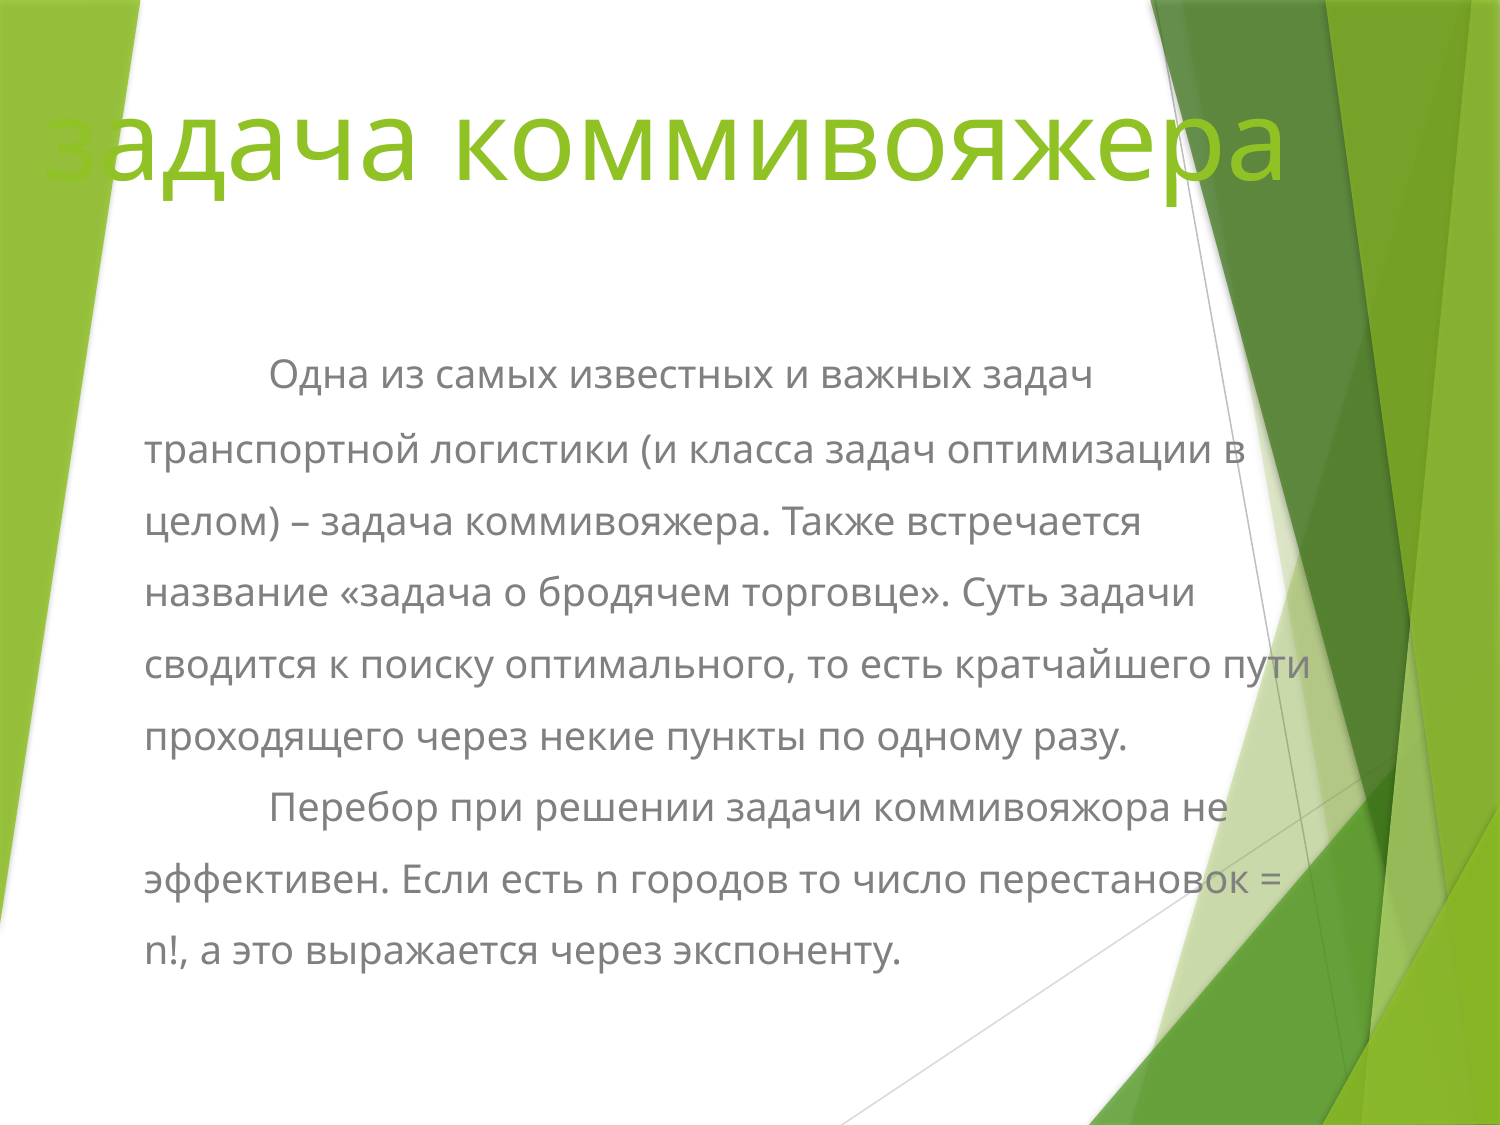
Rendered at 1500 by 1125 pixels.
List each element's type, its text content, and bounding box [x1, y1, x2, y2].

title задача коммивояжера [23, 46, 1306, 211]
subtitle Одна из самых известных и важных задач транспортной логистики (и класса задач оптимизации в целом) – задача коммивояжера. Также встречается название «задача о бродячем торговце». Суть задачи сводится к поиску оптимального, то есть кратчайшего пути проходящего через некие пункты по одному разу. Перебор при решении задачи коммивояжора не эффективен. Если есть n городов то число перестановок = n!, а это выражается через экспоненту. [128, 292, 1348, 997]
